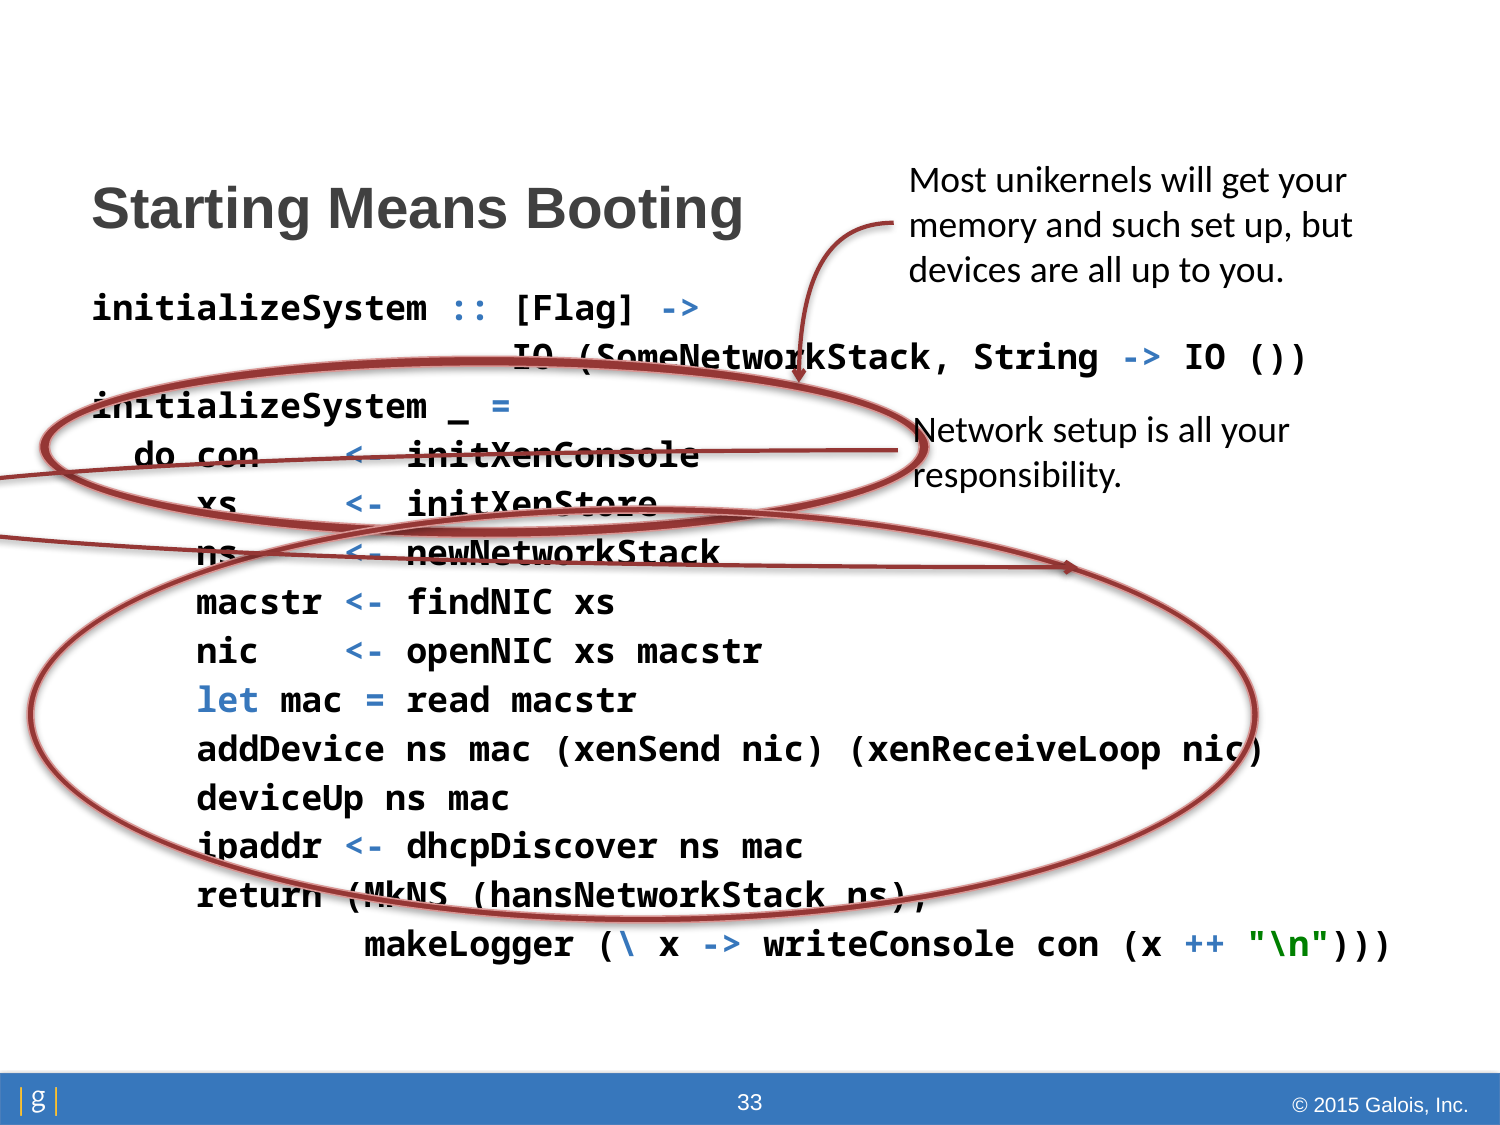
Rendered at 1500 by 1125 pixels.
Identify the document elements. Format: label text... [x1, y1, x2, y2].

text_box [26, 397, 1455, 924]
list initializeSystem :: [Flag] -> IO (SomeNetworkStack, String -> IO ()) initializeSystem _ = do con <- initXenConsole xs <- initXenStore ns <- newNetworkStack macstr <- findNIC xs nic <- openNIC xs macstr let mac = read macstr addDevice ns mac (xenSend nic) (xenReceiveLoop nic) deviceUp ns mac ipaddr <- dhcpDiscover ns mac return (MkNS (hansNetworkStack ns), makeLogger (\ x -> writeConsole con (x ++ "\n"))) [76, 930, 1426, 1005]
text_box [39, 147, 1451, 396]
picture [20, 1087, 57, 1116]
